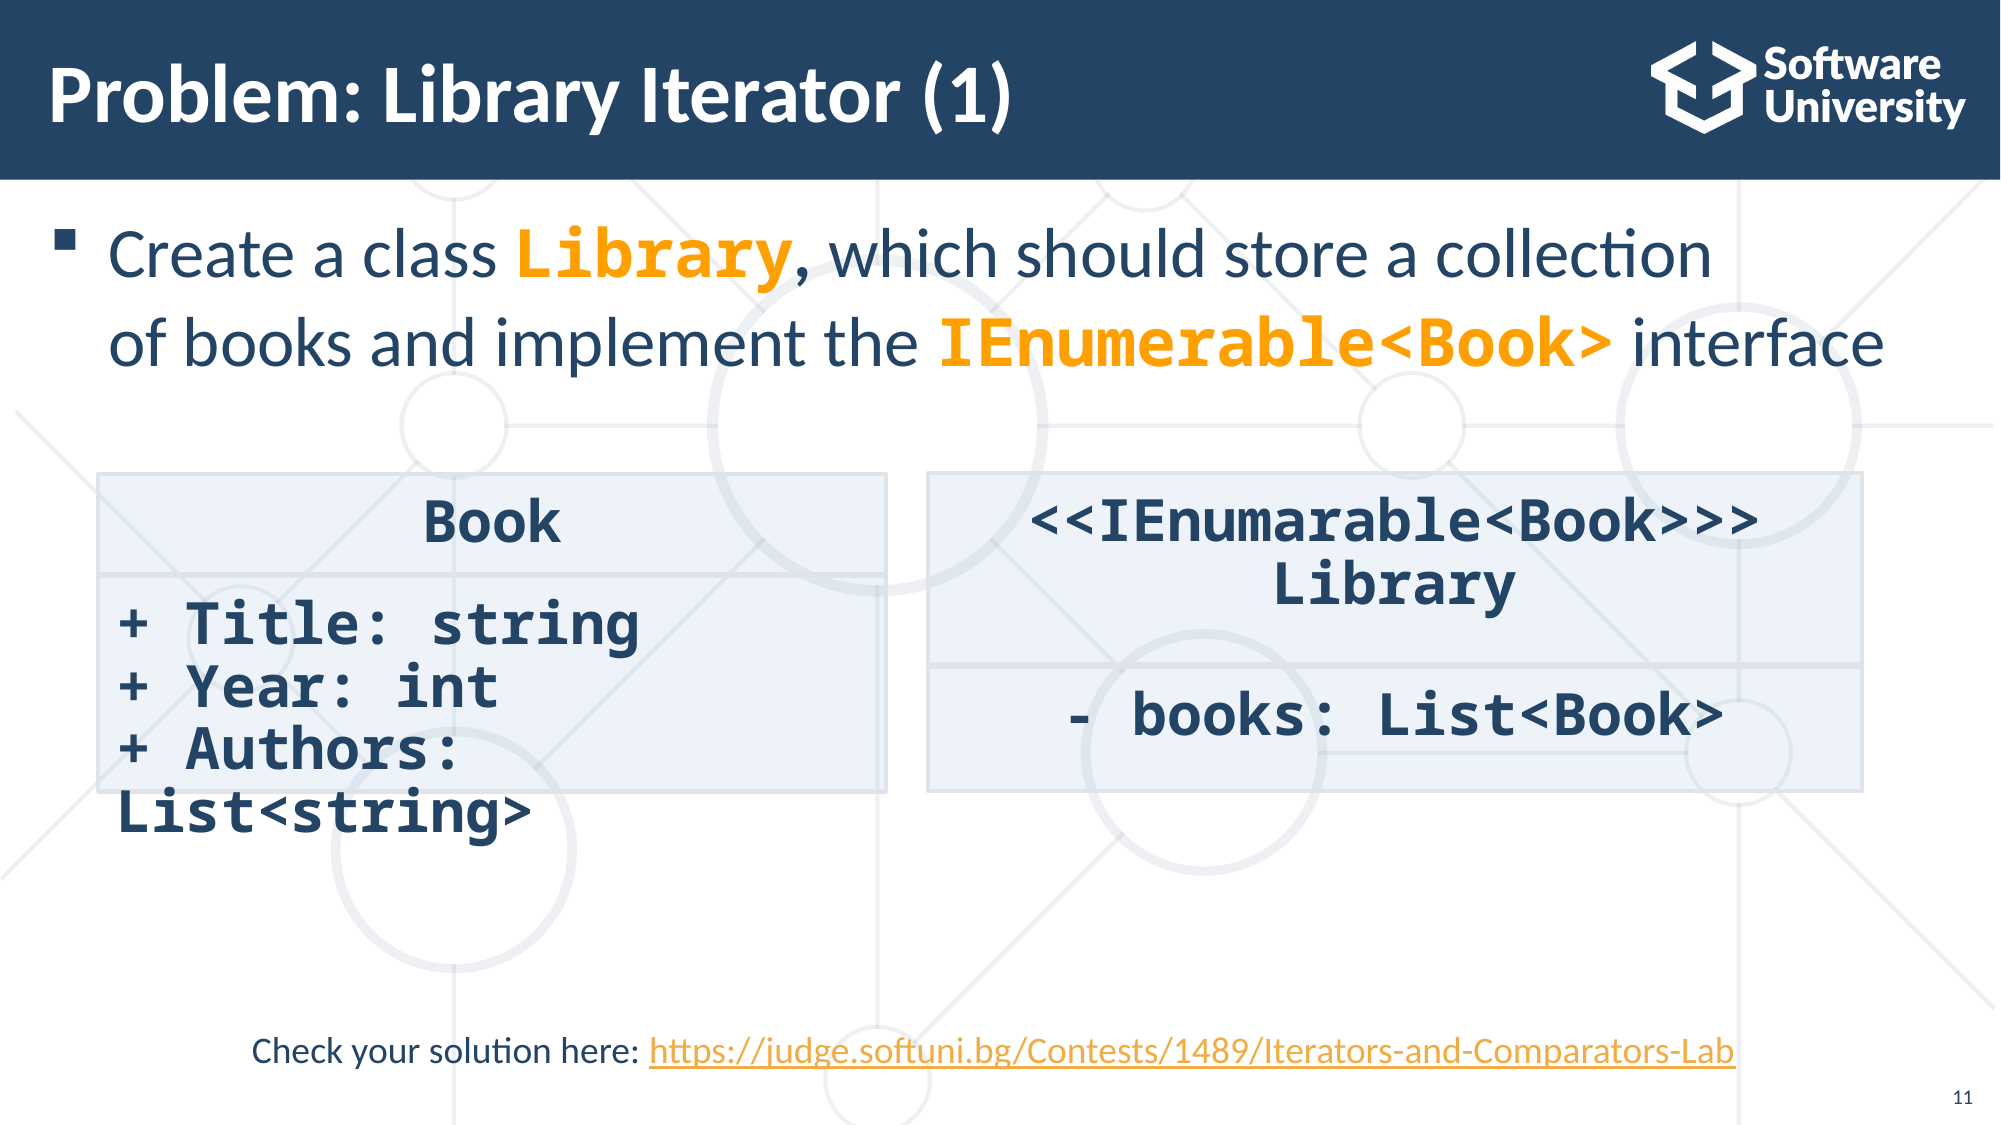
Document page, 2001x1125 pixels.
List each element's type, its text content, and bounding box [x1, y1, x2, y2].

list Create a class Library, which should store a collection of books and implement the IEnumerable<Book> interface [31, 196, 1970, 1104]
text_box Check your solution here: https://judge.softuni.bg/Contests/1489/Iterators-and-Comparators-Lab [124, 1018, 1863, 1079]
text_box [98, 473, 887, 792]
slide_number 11 [1927, 1067, 1989, 1117]
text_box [927, 473, 1863, 792]
picture [1651, 41, 1966, 134]
title Problem: Library Iterator (1) [31, 16, 1625, 162]
